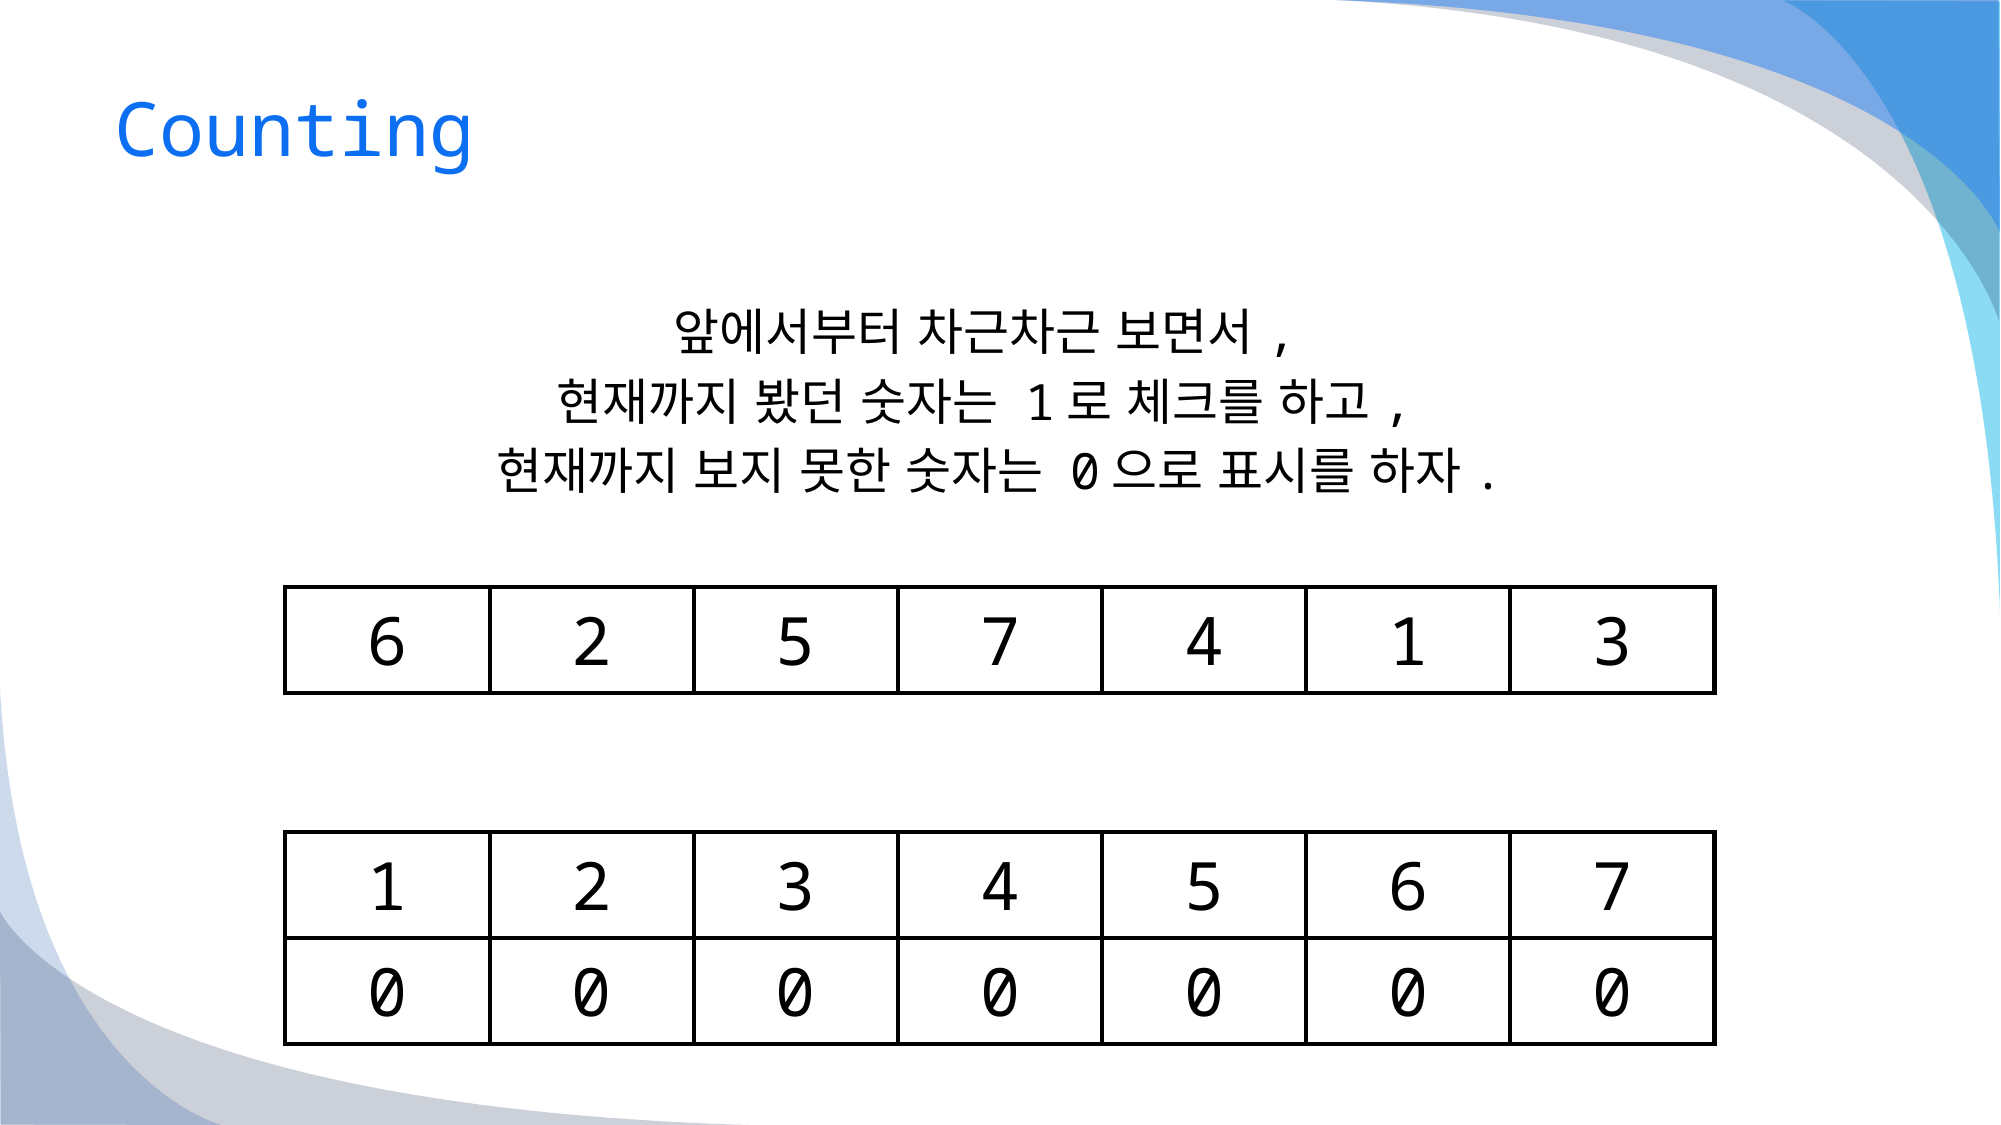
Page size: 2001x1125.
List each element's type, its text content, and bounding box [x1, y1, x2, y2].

table_cell 0 [696, 940, 896, 1042]
table_header 4 [900, 834, 1100, 936]
table_cell 0 [900, 940, 1100, 1042]
title Counting [99, 50, 1900, 202]
table_header 3 [1512, 589, 1712, 691]
table_header 5 [1104, 834, 1304, 936]
table_header 1 [287, 834, 488, 936]
table_cell 0 [1308, 940, 1508, 1042]
table_header 5 [696, 589, 896, 691]
table_header 2 [492, 589, 692, 691]
table_cell 0 [1104, 940, 1304, 1042]
table_header 7 [1512, 834, 1712, 936]
table_cell 0 [492, 940, 692, 1042]
list 앞에서부터 차근차근 보면서, 현재까지 봤던 숫자는 1로 체크를 하고, 현재까지 보지 못한 숫자는 0으로 표시를 하자. [99, 222, 1900, 537]
table_cell 0 [287, 940, 488, 1042]
table_header 7 [900, 589, 1100, 691]
table_header 4 [1104, 589, 1304, 691]
table_header 2 [492, 834, 692, 936]
table_header 6 [287, 589, 488, 691]
table_header 3 [696, 834, 896, 936]
table_header 1 [1308, 589, 1508, 691]
table_cell 0 [1512, 940, 1712, 1042]
table_header 6 [1308, 834, 1508, 936]
